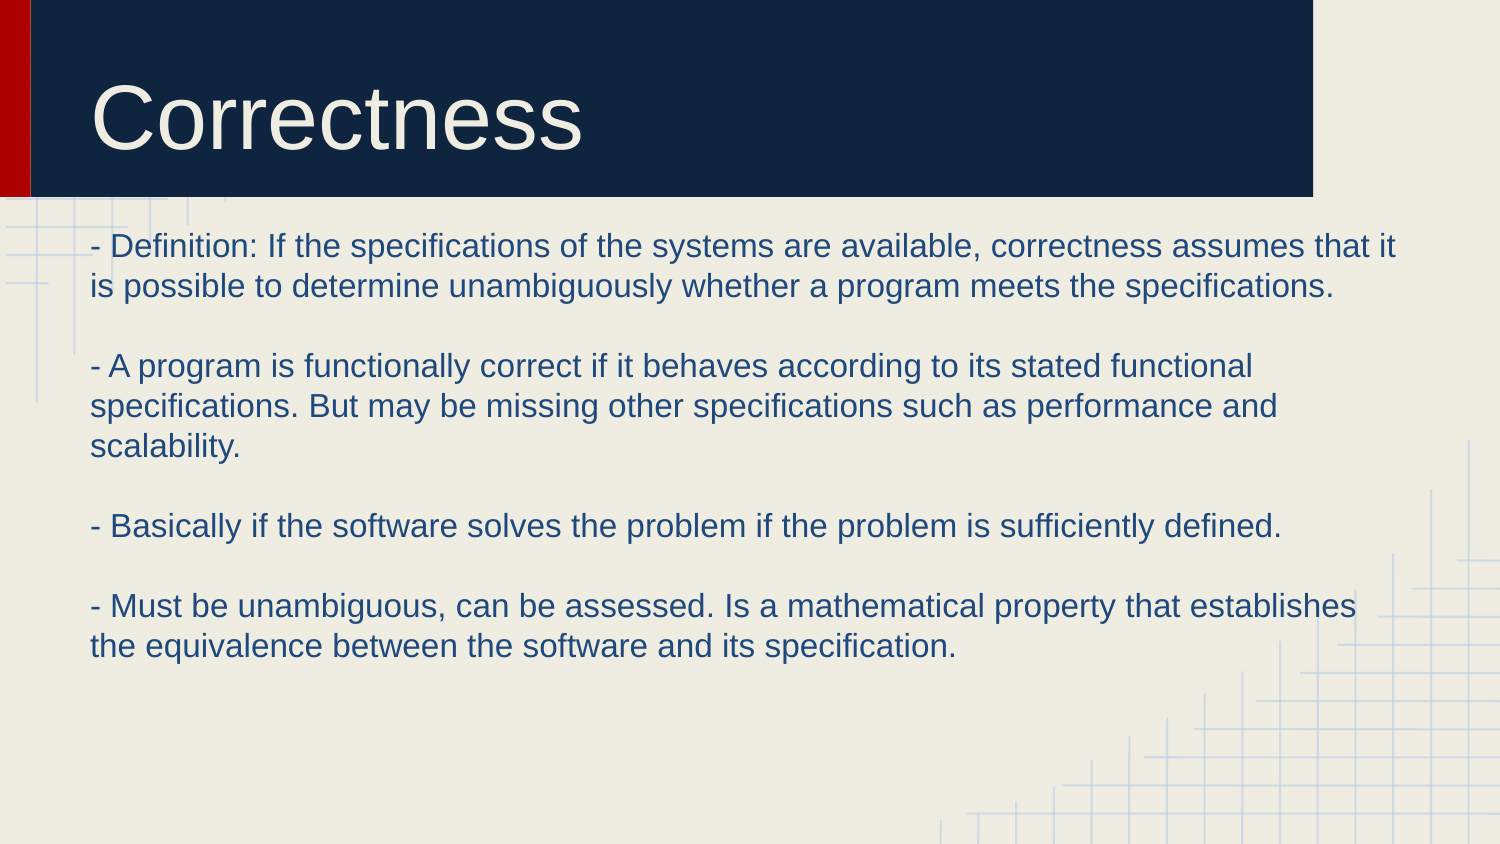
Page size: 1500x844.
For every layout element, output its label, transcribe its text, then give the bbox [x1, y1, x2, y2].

list - Definition: If the specifications of the systems are available, correctness assumes that it is possible to determine unambiguously whether a program meets the specifications. - A program is functionally correct if it behaves according to its stated functional specifications. But may be missing other specifications such as performance and scalability. - Basically if the software solves the problem if the problem is sufficiently defined. - Must be unambiguous, can be assessed. Is a mathematical property that establishes the equivalence between the software and its specification. [75, 209, 1425, 806]
title Correctness [75, 16, 1276, 183]
